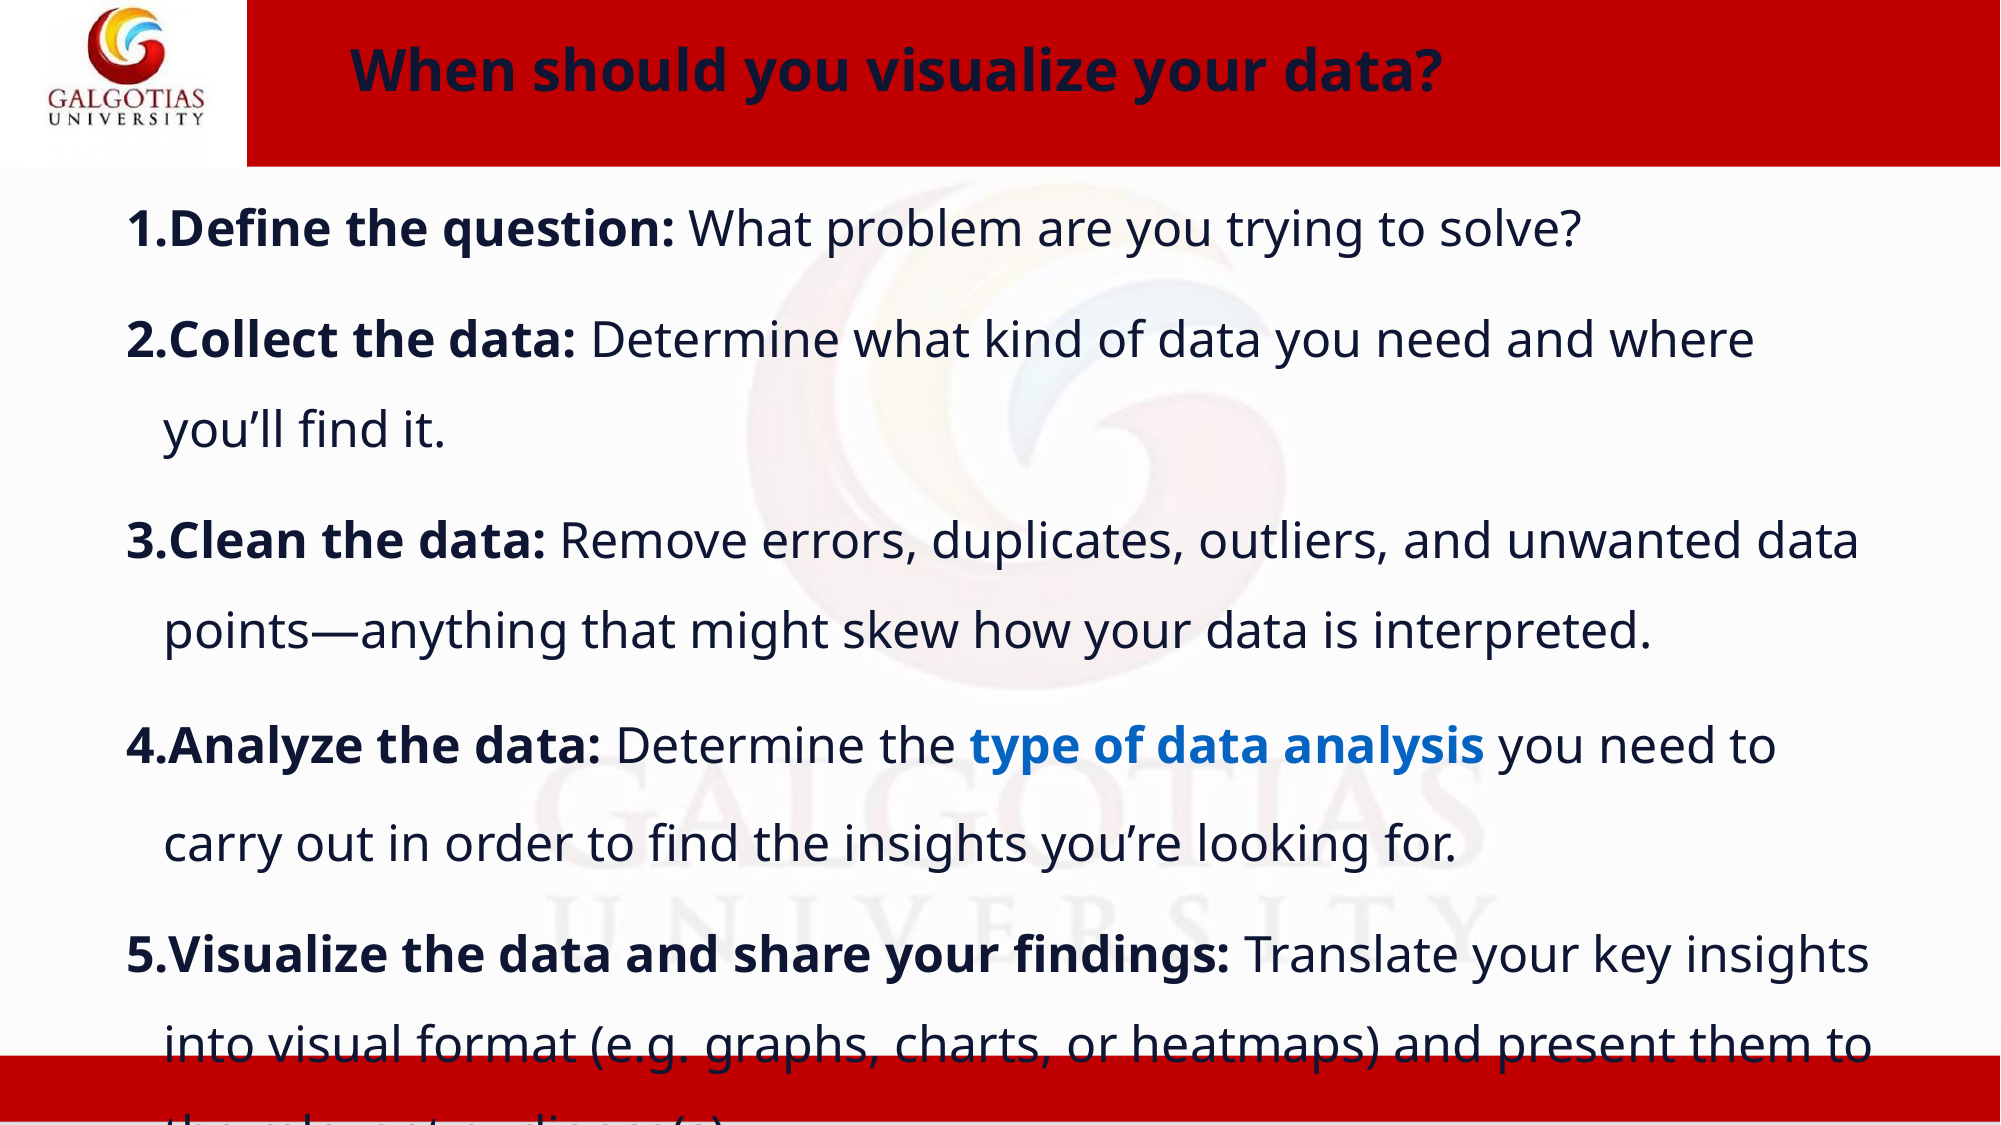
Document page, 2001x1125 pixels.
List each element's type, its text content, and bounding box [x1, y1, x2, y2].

list When should you visualize your data? [335, 34, 1912, 141]
picture [0, 0, 2001, 1125]
list Define the question: What problem are you trying to solve? Collect the data: Determine what kind of data you need and where you’ll find it. Clean the data: Remove errors, duplicates, outliers, and unwanted data points—anything that might skew how your data is interpreted. Analyze the data: Determine the type of data analysis you need to carry out in order to find the insights you’re looking for. Visualize the data and share your findings: Translate your key insights into visual format (e.g. graphs, charts, or heatmaps) and present them to the relevant audience(s). [111, 159, 1898, 1050]
